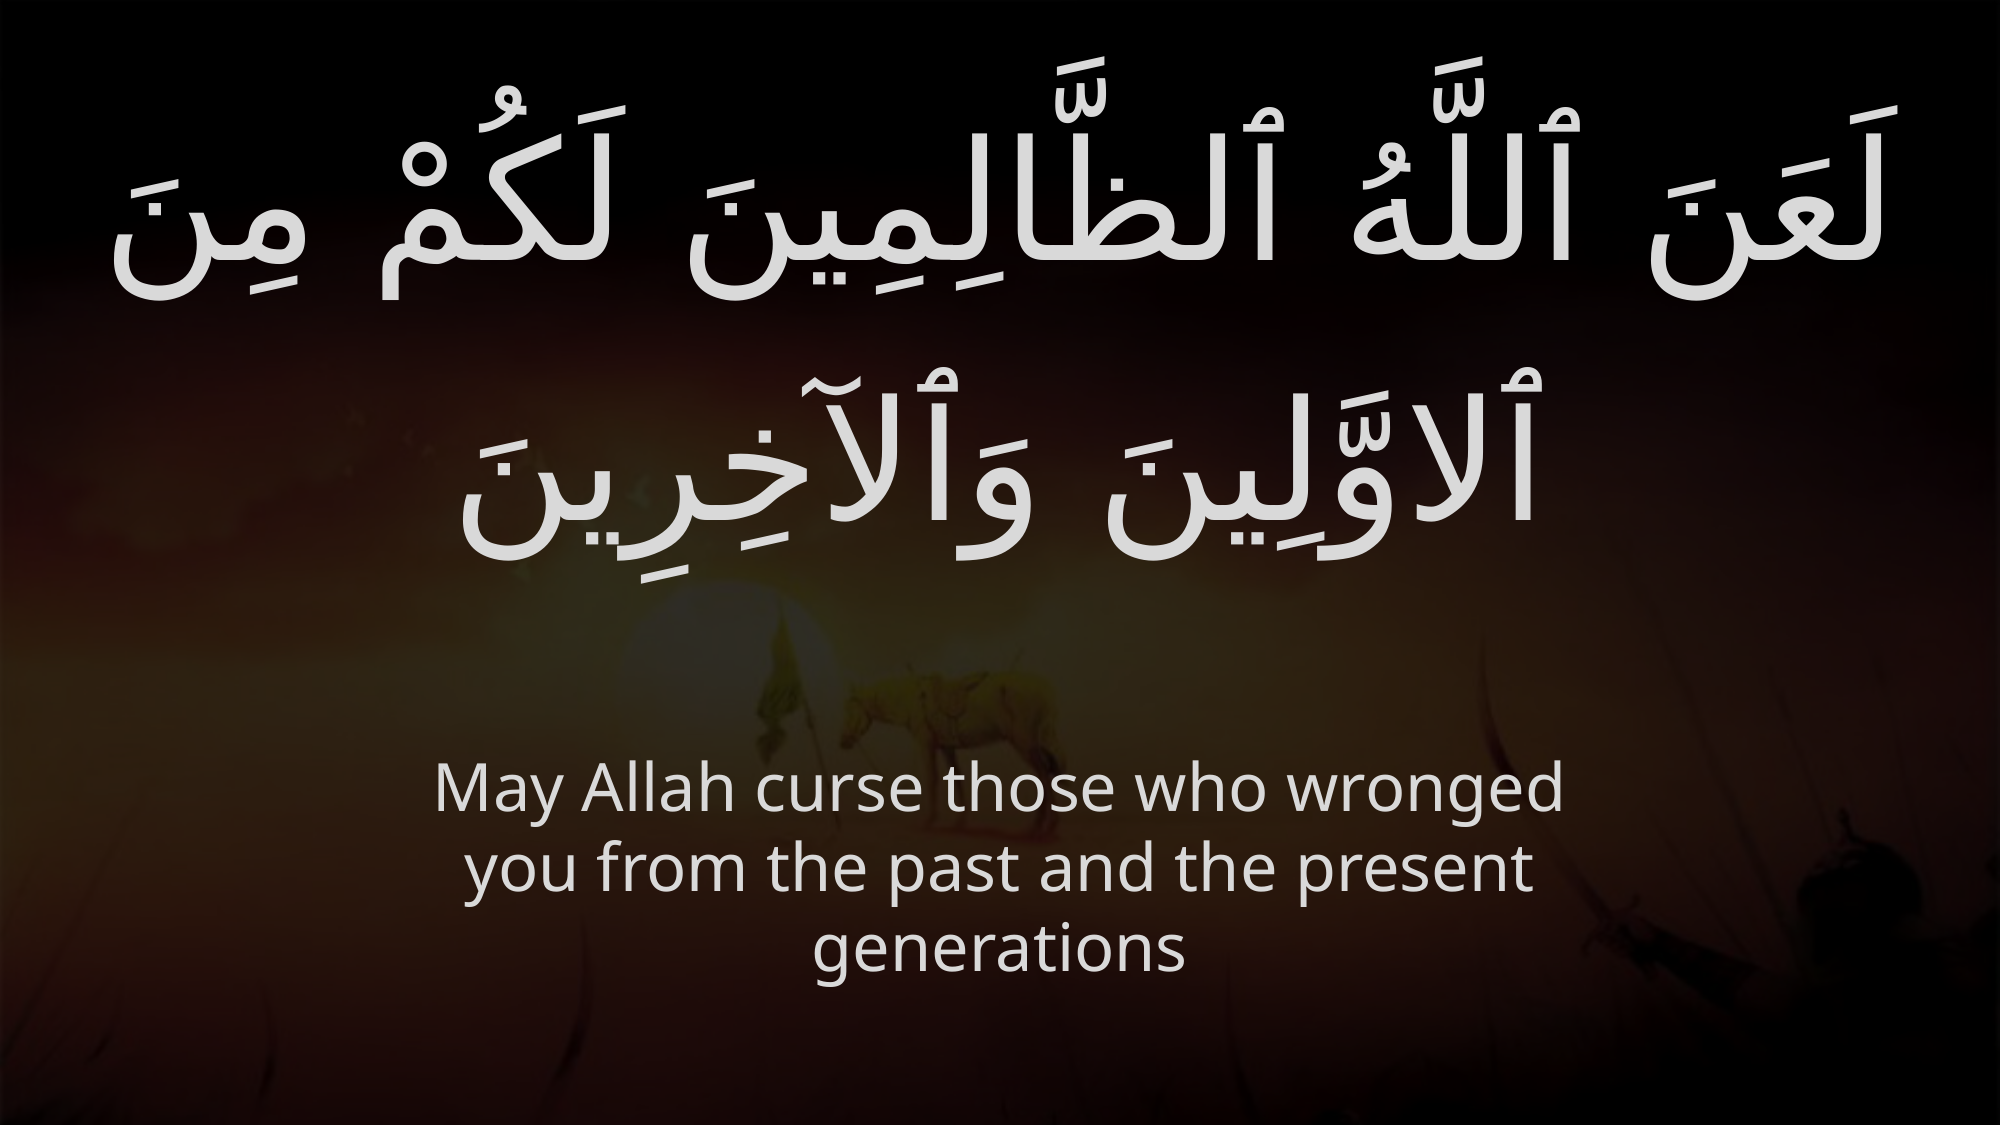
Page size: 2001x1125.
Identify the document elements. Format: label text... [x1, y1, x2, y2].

list May Allah curse those who wronged you from the past and the present generations [356, 737, 1644, 1125]
title لَعَنَ ٱللَّهُ ٱلظَّالِمِينَ لَكُمْ مِنَ ٱلاوَّلِينَ وَٱلآخِرِينَ [0, 26, 2000, 562]
